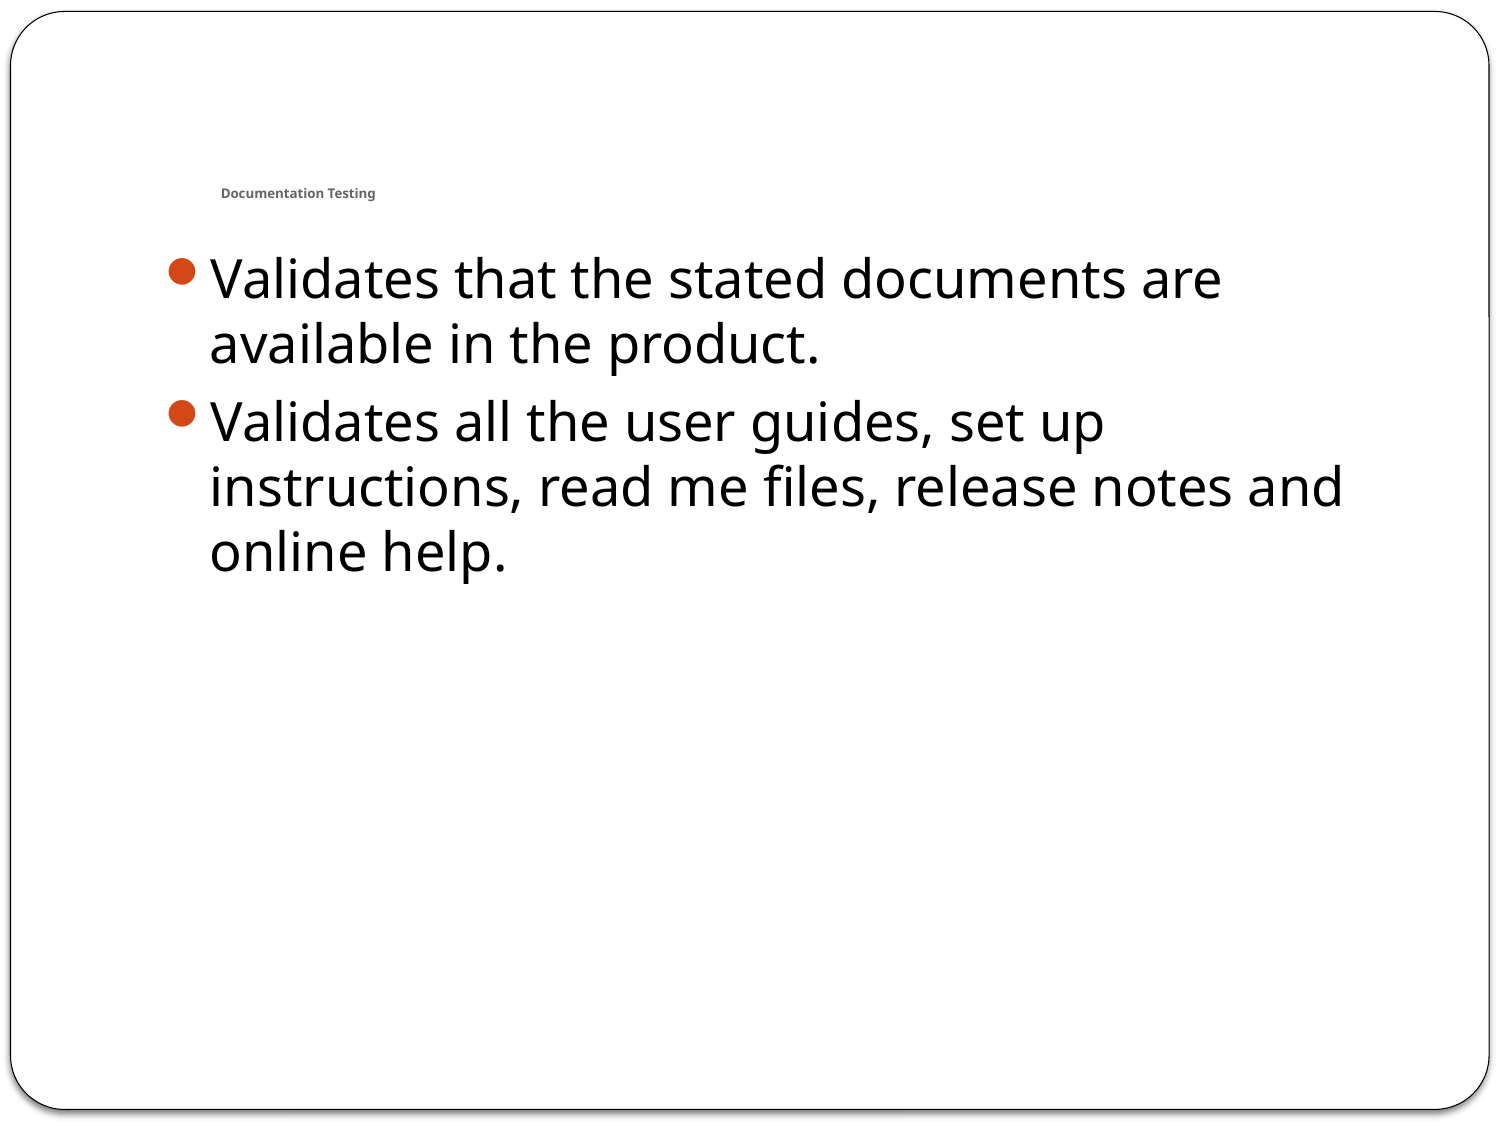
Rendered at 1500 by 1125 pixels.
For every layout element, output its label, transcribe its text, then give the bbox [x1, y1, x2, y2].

list Validates that the stated documents are available in the product. Validates all the user guides, set up instructions, read me files, release notes and online help. [150, 237, 1425, 988]
title Documentation Testing [150, 45, 1425, 233]
